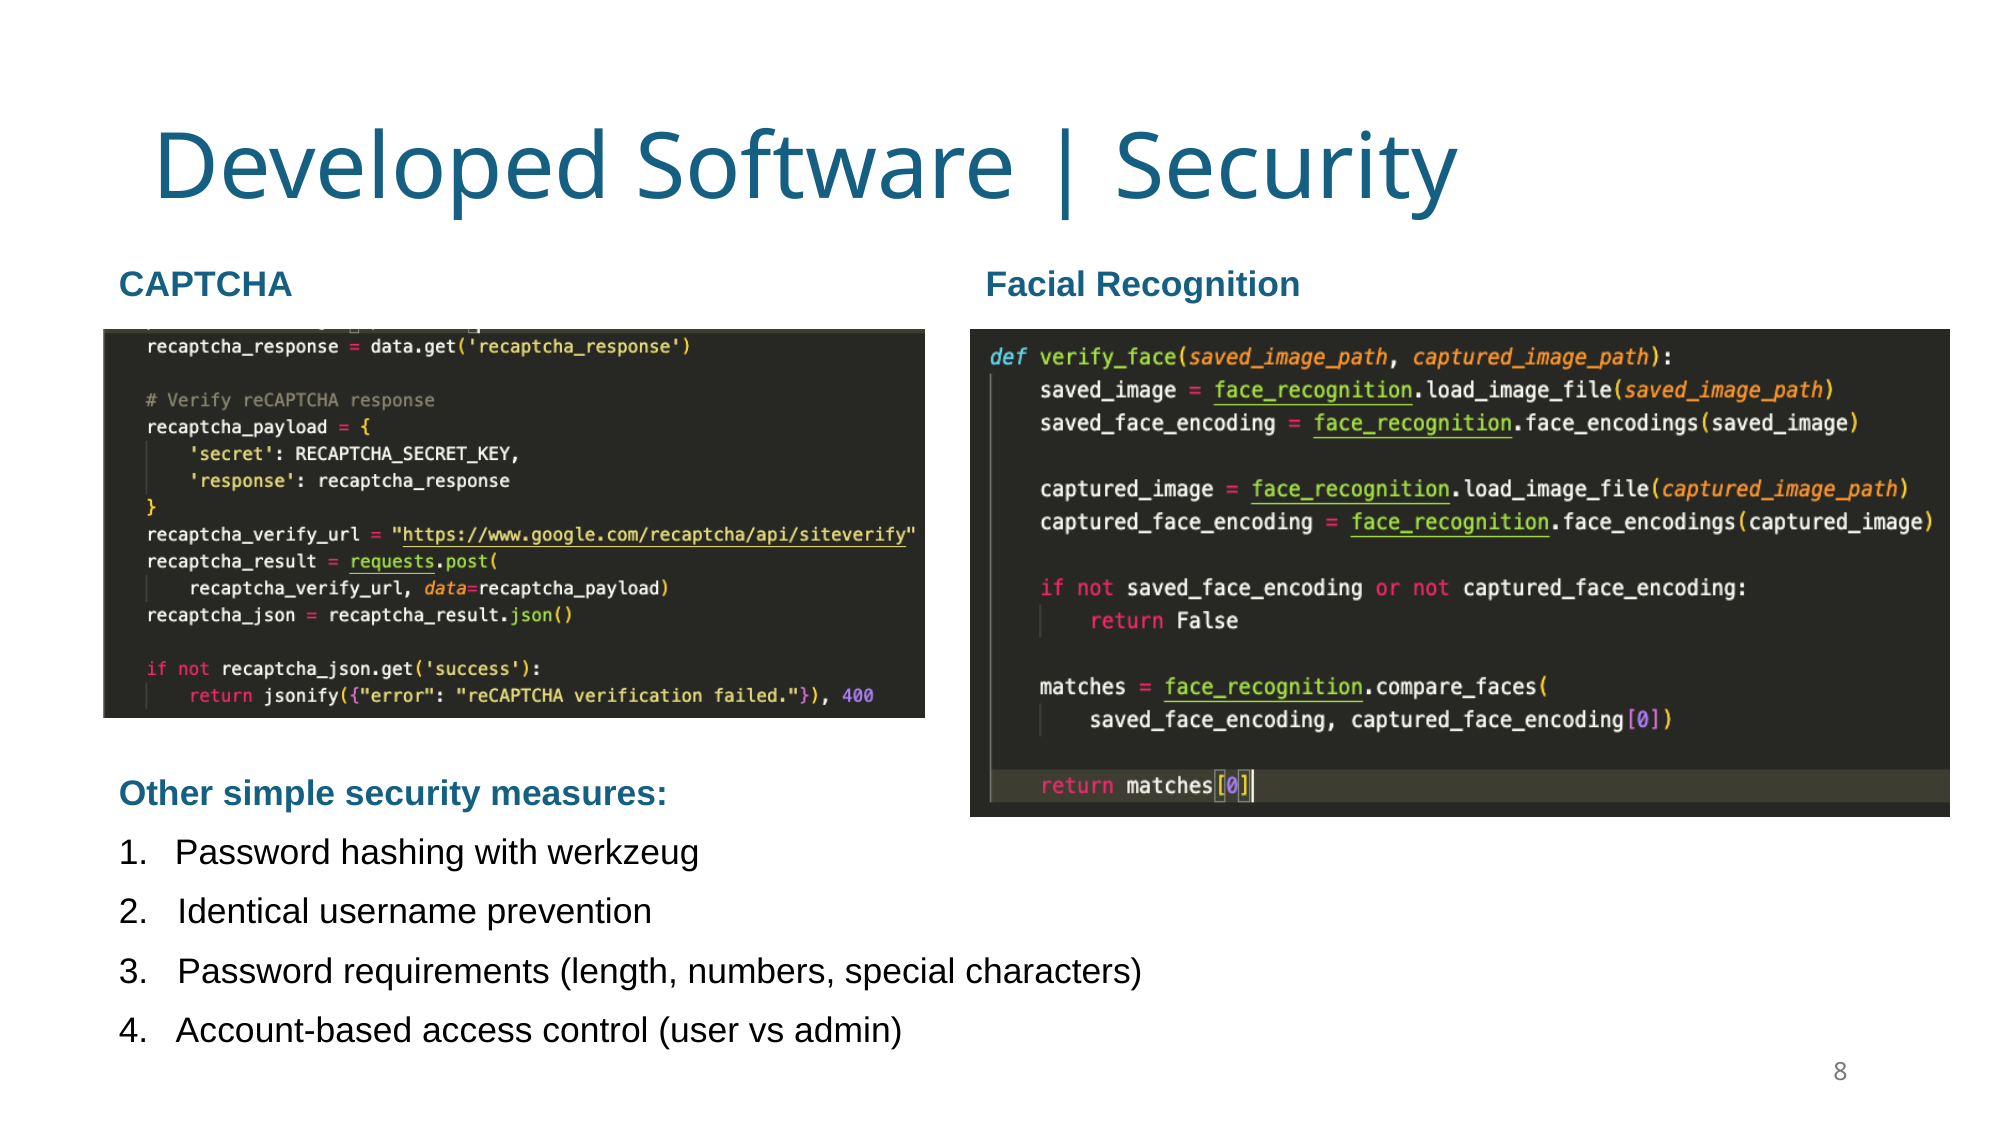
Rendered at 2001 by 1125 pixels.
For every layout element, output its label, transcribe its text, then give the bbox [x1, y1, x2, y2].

slide_number 8 [1412, 1042, 1863, 1103]
text_box Facial Recognition [970, 253, 1421, 312]
picture [969, 329, 1951, 817]
text_box CAPTCHA [103, 253, 399, 312]
title Developed Software | Security [137, 59, 1863, 278]
list Other simple security measures: Password hashing with werkzeug 2. Identical username prevention 3. Password requirements (length, numbers, special characters) 4. Account-based access control (user vs admin) [103, 767, 1305, 1125]
picture [103, 328, 926, 719]
